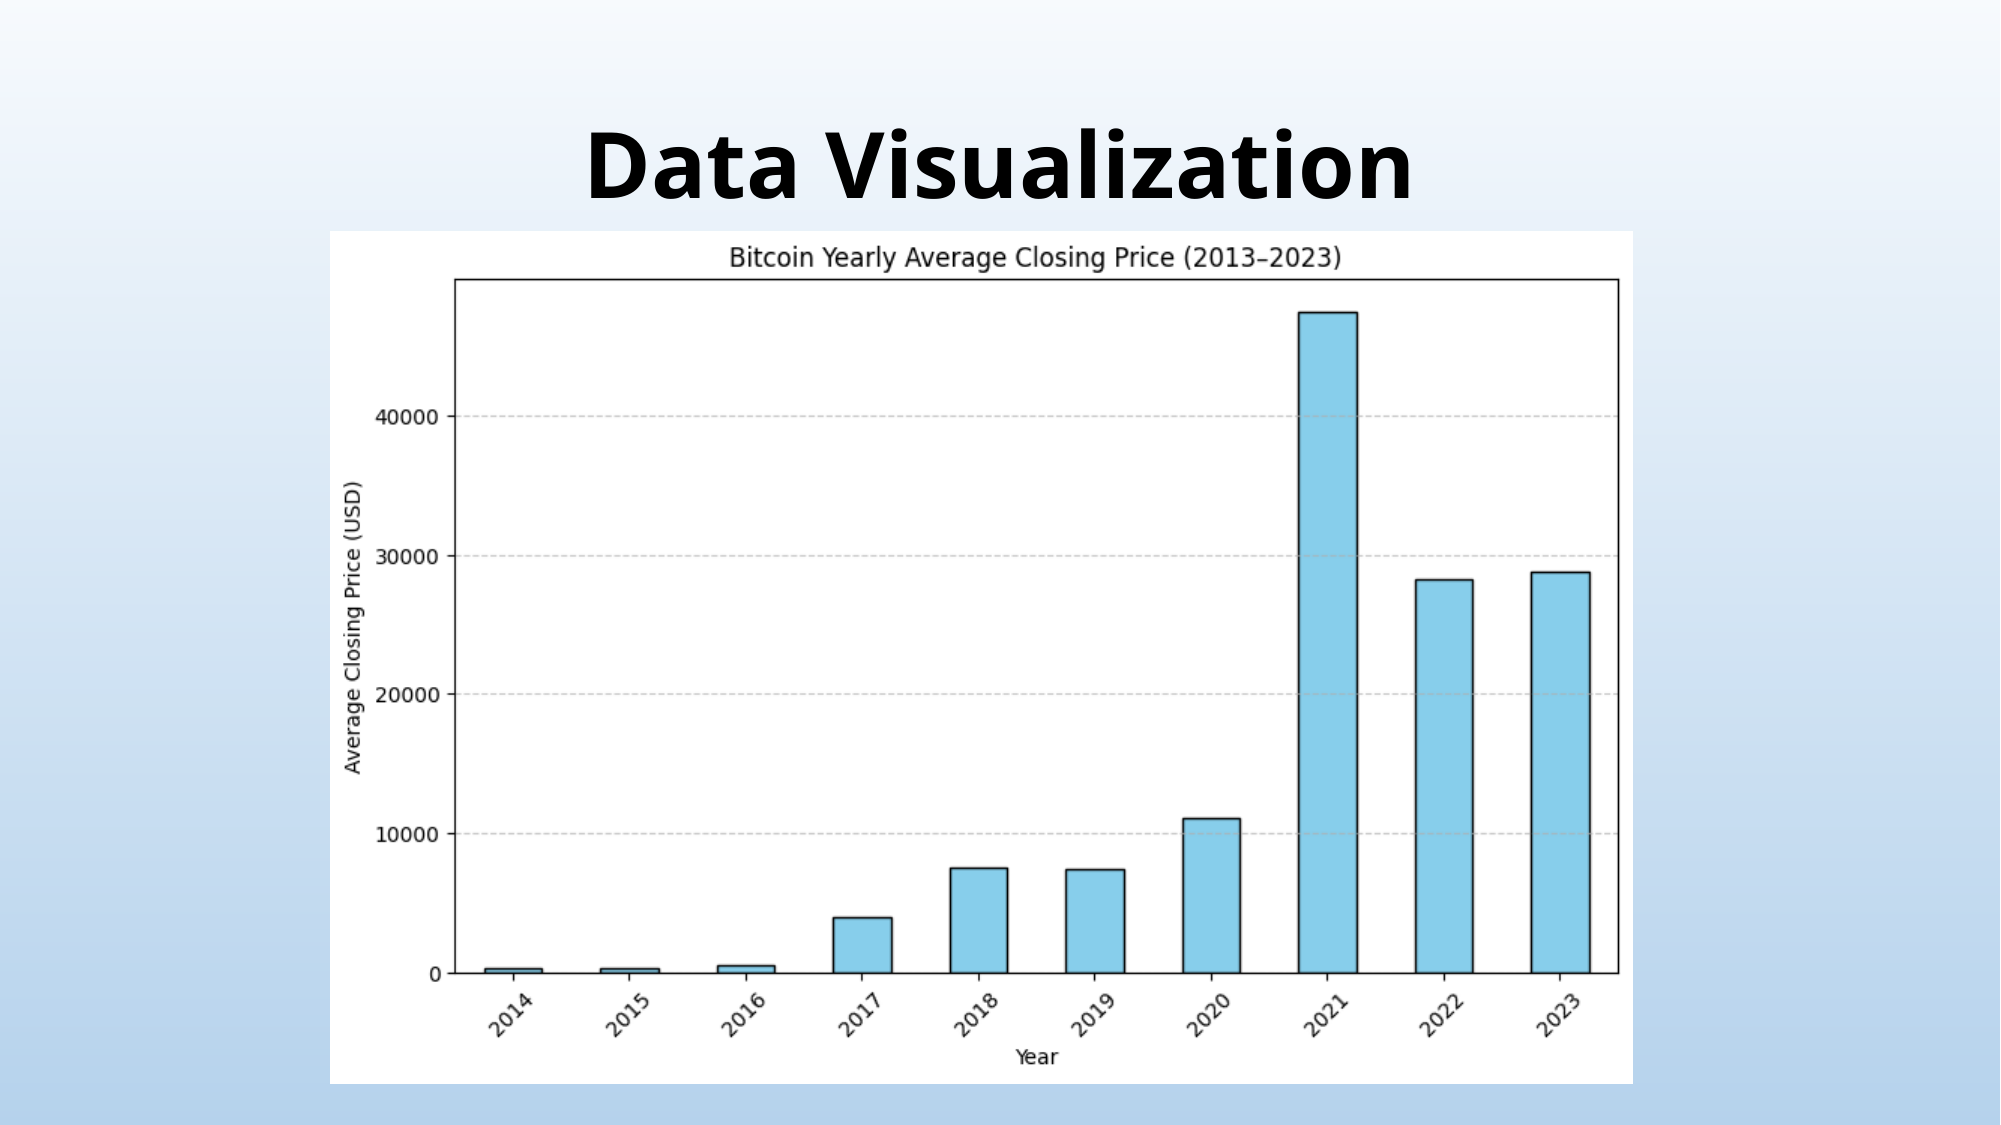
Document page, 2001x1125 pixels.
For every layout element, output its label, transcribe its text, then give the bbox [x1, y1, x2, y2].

title Data Visualization [137, 59, 1863, 278]
picture [330, 231, 1633, 1084]
